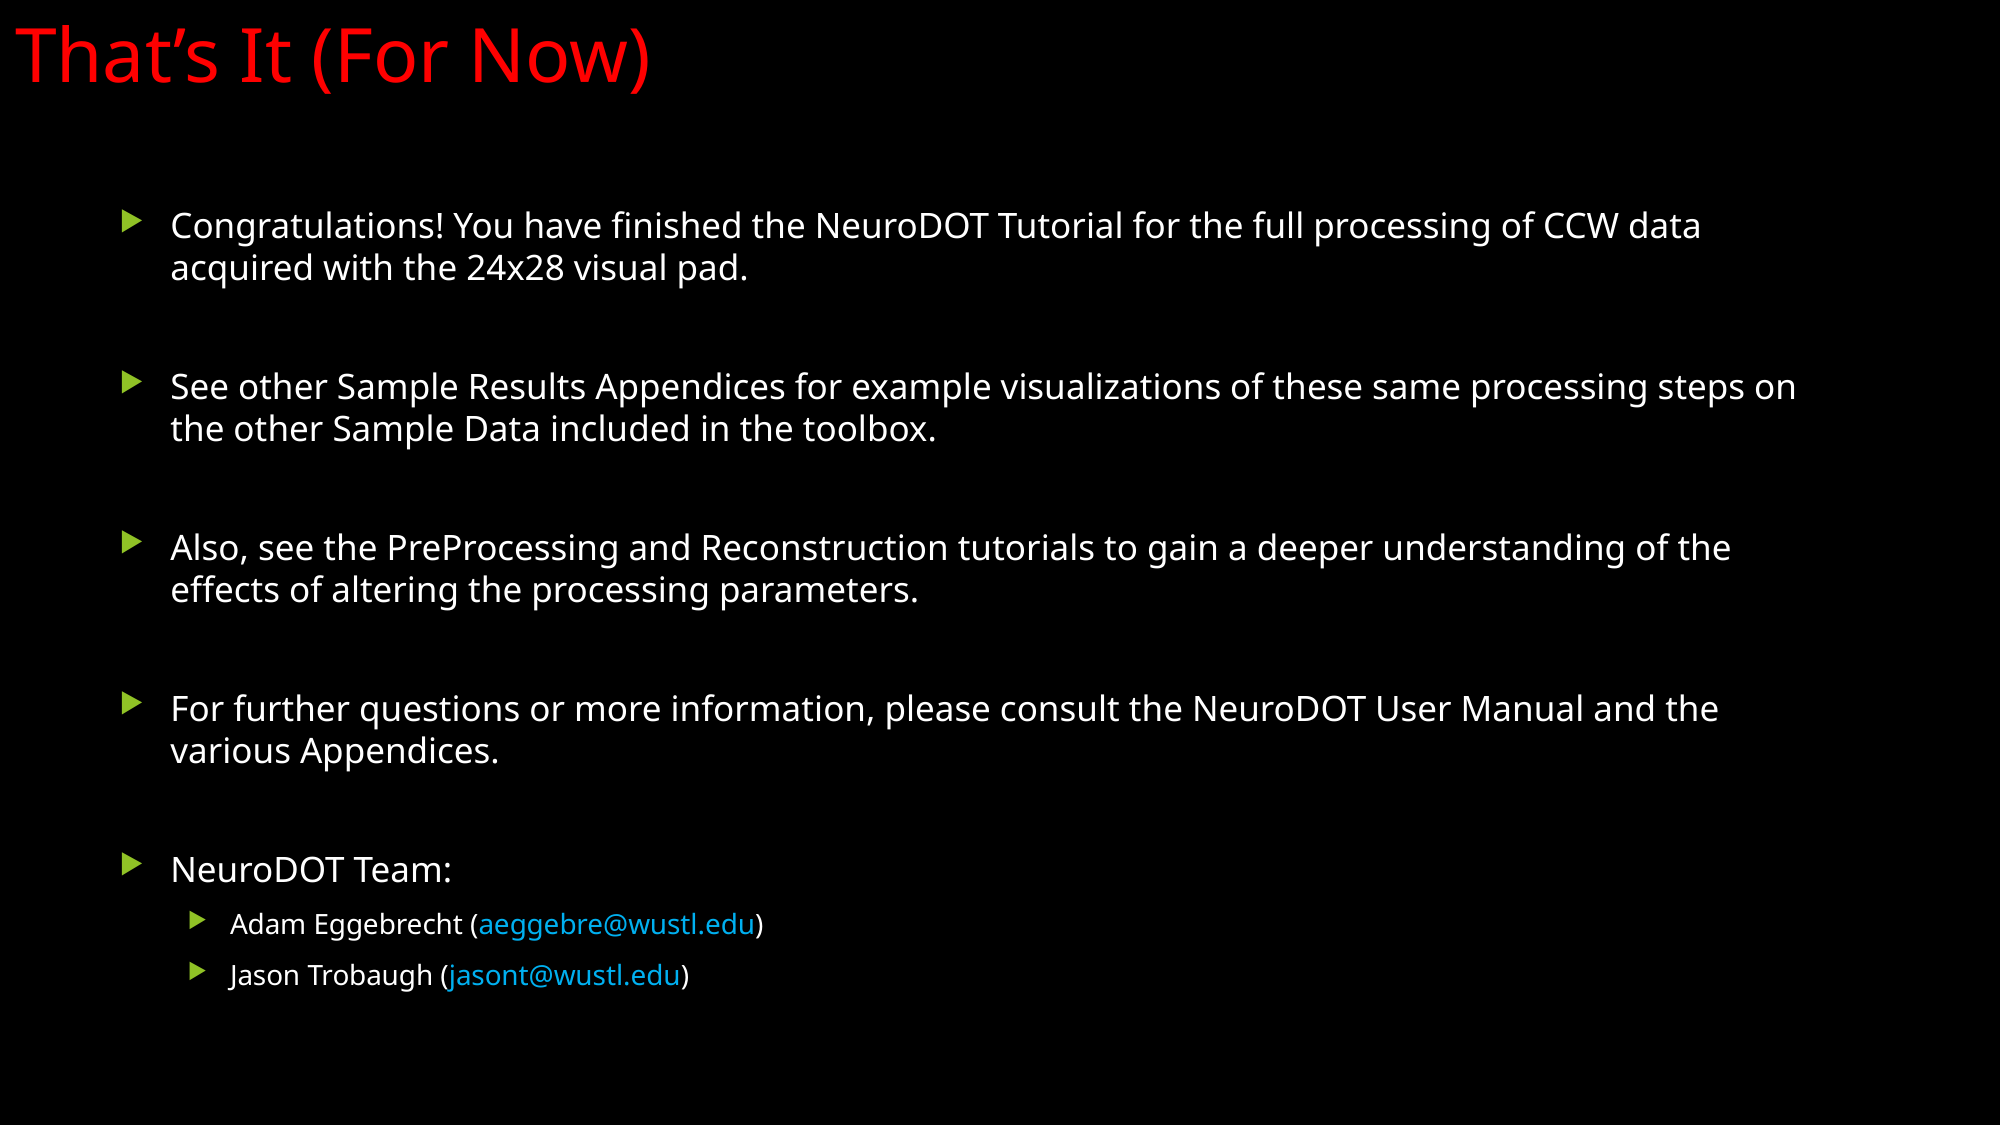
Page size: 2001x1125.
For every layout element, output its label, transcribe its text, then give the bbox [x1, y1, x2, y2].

list Congratulations! You have finished the NeuroDOT Tutorial for the full processing of CCW data acquired with the 24x28 visual pad. See other Sample Results Appendices for example visualizations of these same processing steps on the other Sample Data included in the toolbox. Also, see the PreProcessing and Reconstruction tutorials to gain a deeper understanding of the effects of altering the processing parameters. For further questions or more information, please consult the NeuroDOT User Manual and the various Appendices. NeuroDOT Team: Adam Eggebrecht (aeggebre@wustl.edu) Jason Trobaugh (jasont@wustl.edu) [104, 195, 1833, 1003]
title That’s It (For Now) [0, 0, 1411, 217]
